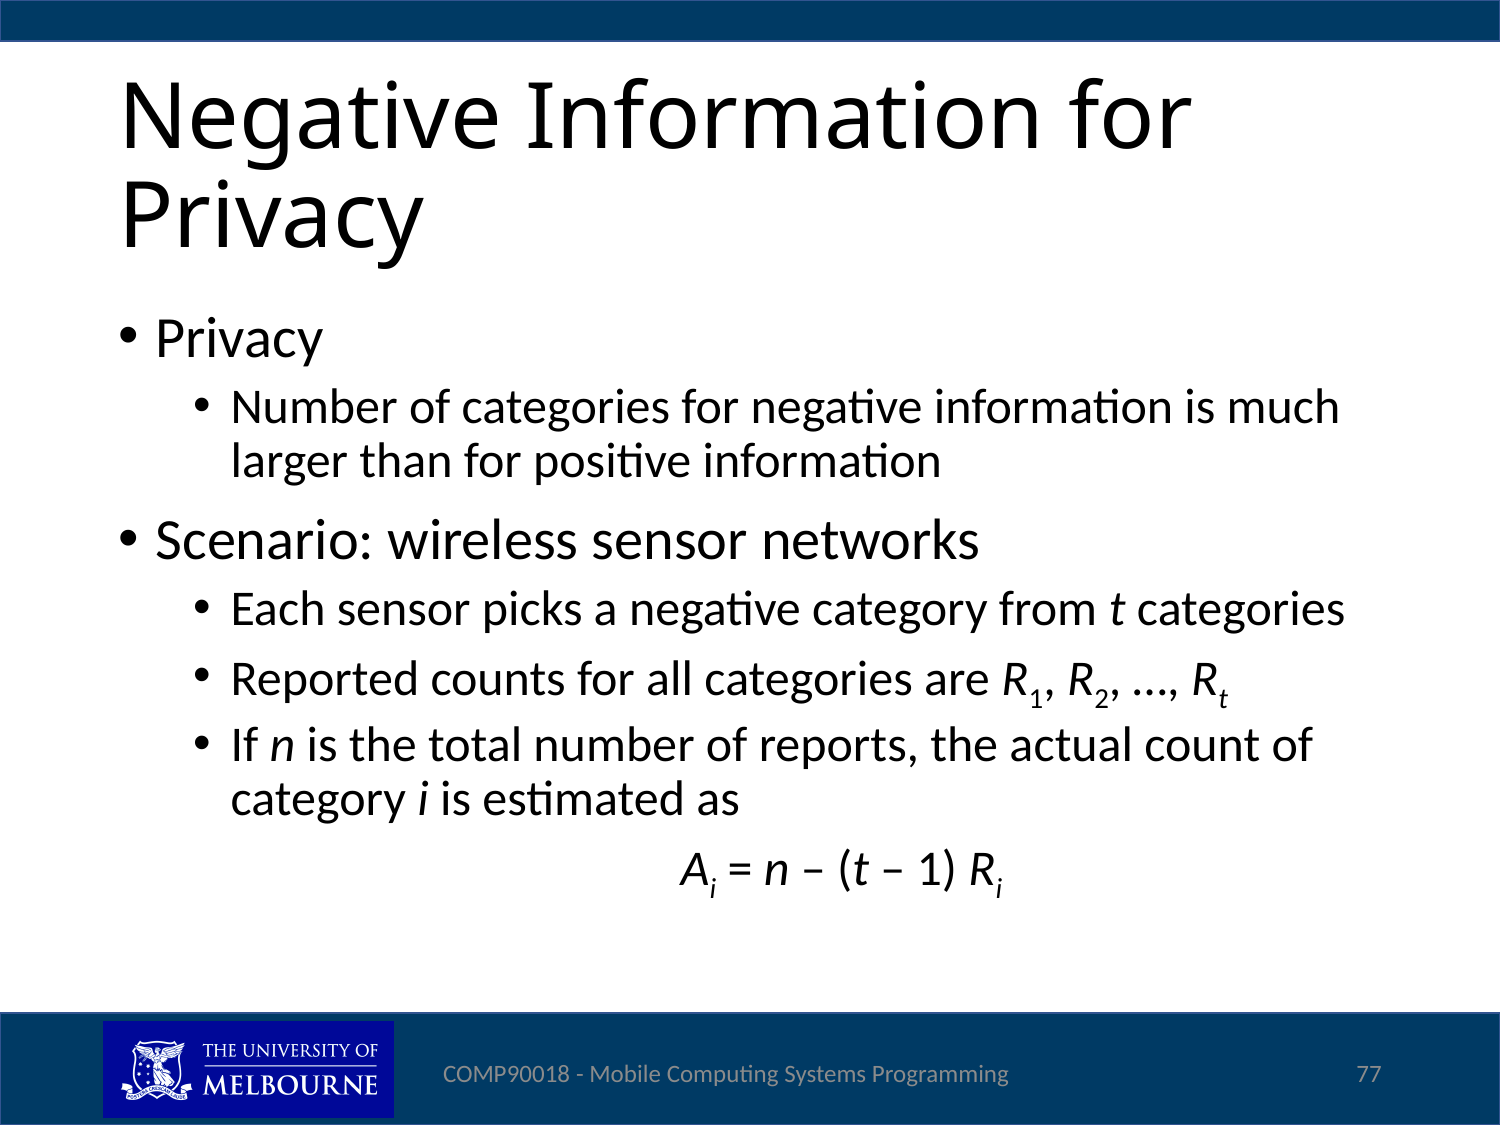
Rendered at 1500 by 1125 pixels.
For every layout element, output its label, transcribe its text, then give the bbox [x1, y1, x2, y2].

title Negative Information for Privacy [103, 59, 1397, 278]
picture [103, 1021, 394, 1118]
footer COMP90018 - Mobile Computing Systems Programming [393, 1042, 1059, 1103]
slide_number 77 [1059, 1042, 1397, 1103]
list Privacy Number of categories for negative information is much larger than for positive information Scenario: wireless sensor networks Each sensor picks a negative category from t categories Reported counts for all categories are R1, R2, …, Rt If n is the total number of reports, the actual count of category i is estimated as Ai = n – (t – 1) Ri [103, 299, 1397, 1014]
